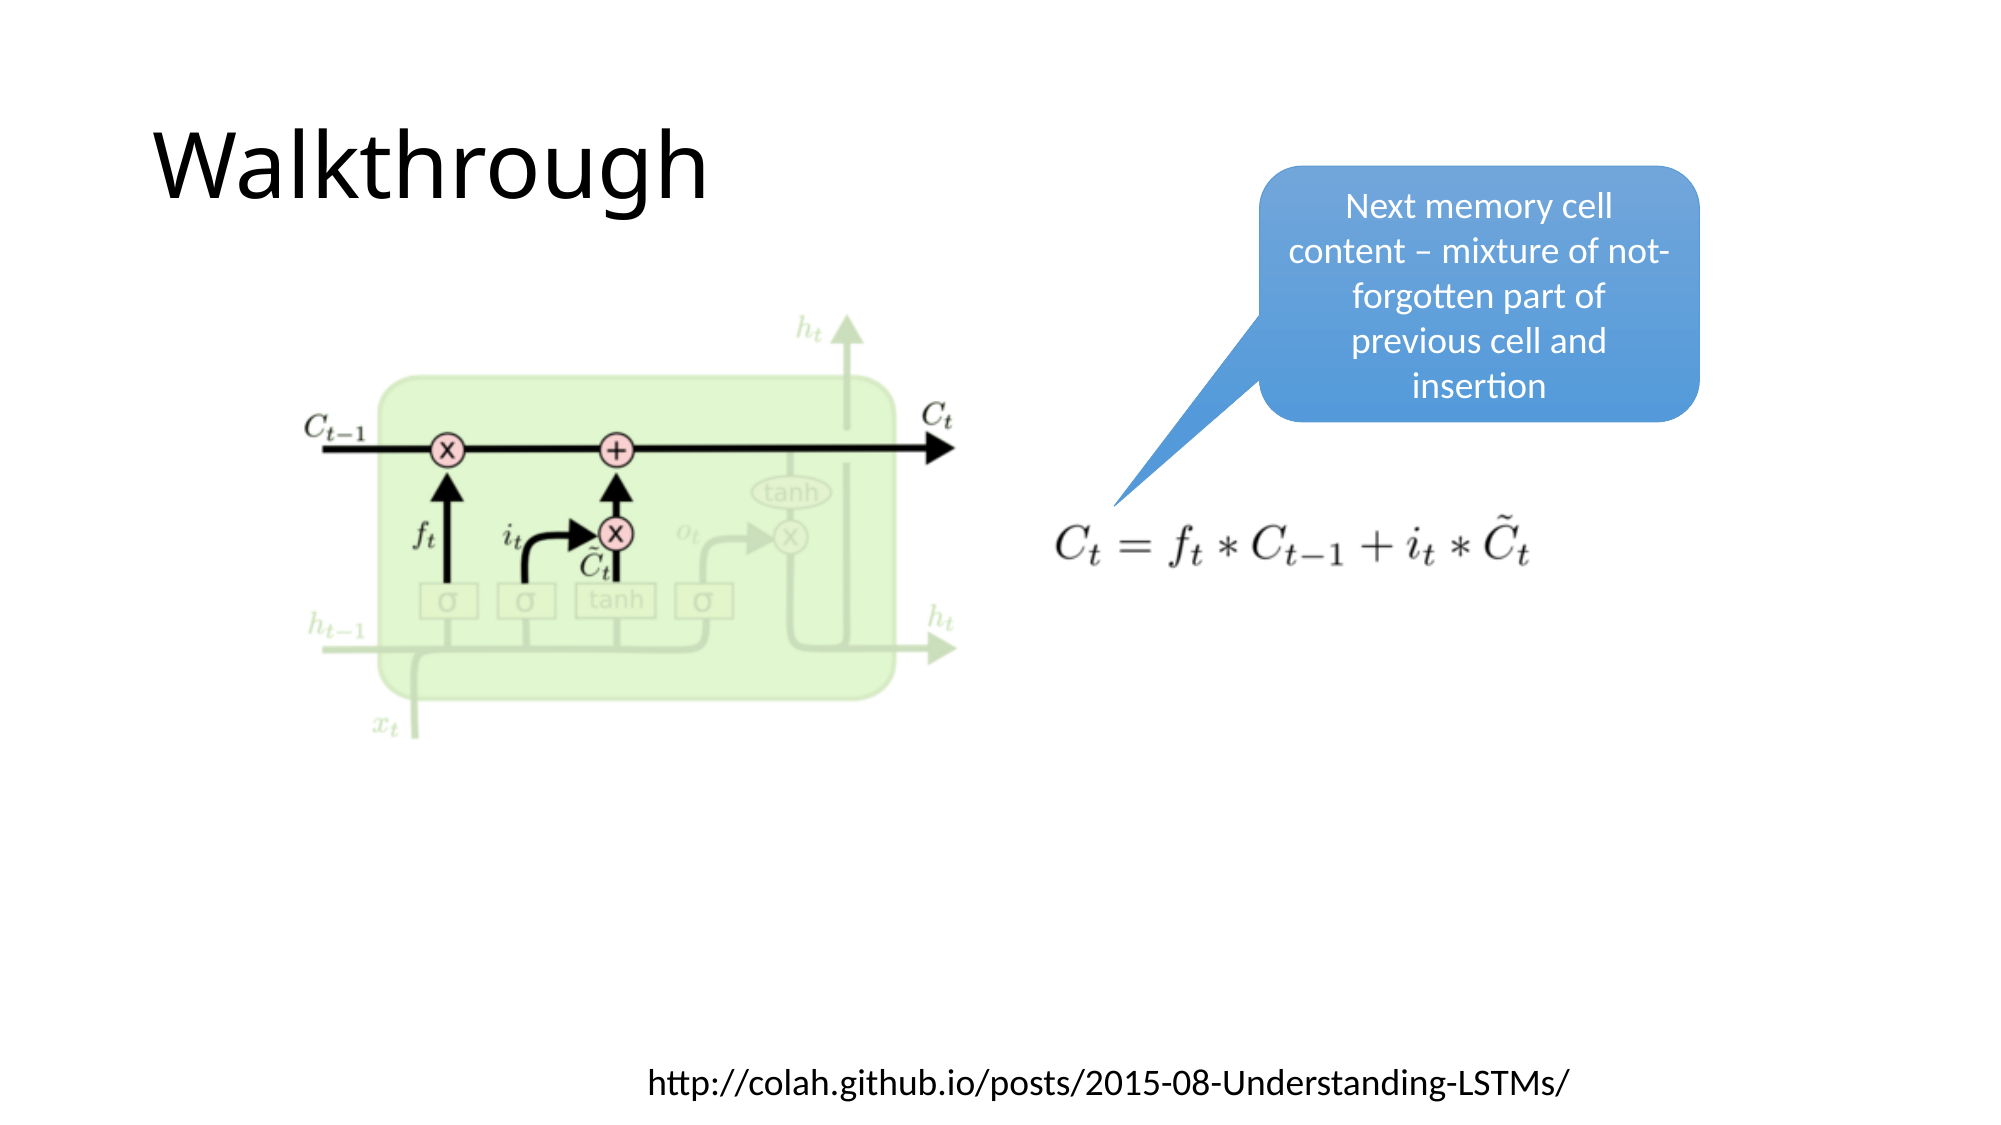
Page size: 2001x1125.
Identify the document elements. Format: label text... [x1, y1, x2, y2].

picture [249, 293, 1750, 760]
text_box http://colah.github.io/posts/2015-08-Understanding-LSTMs/ [632, 1050, 1586, 1111]
text_box Next memory cell content – mixture of not-forgotten part of previous cell and insertion [1259, 165, 1700, 293]
title Walkthrough [137, 59, 1863, 278]
